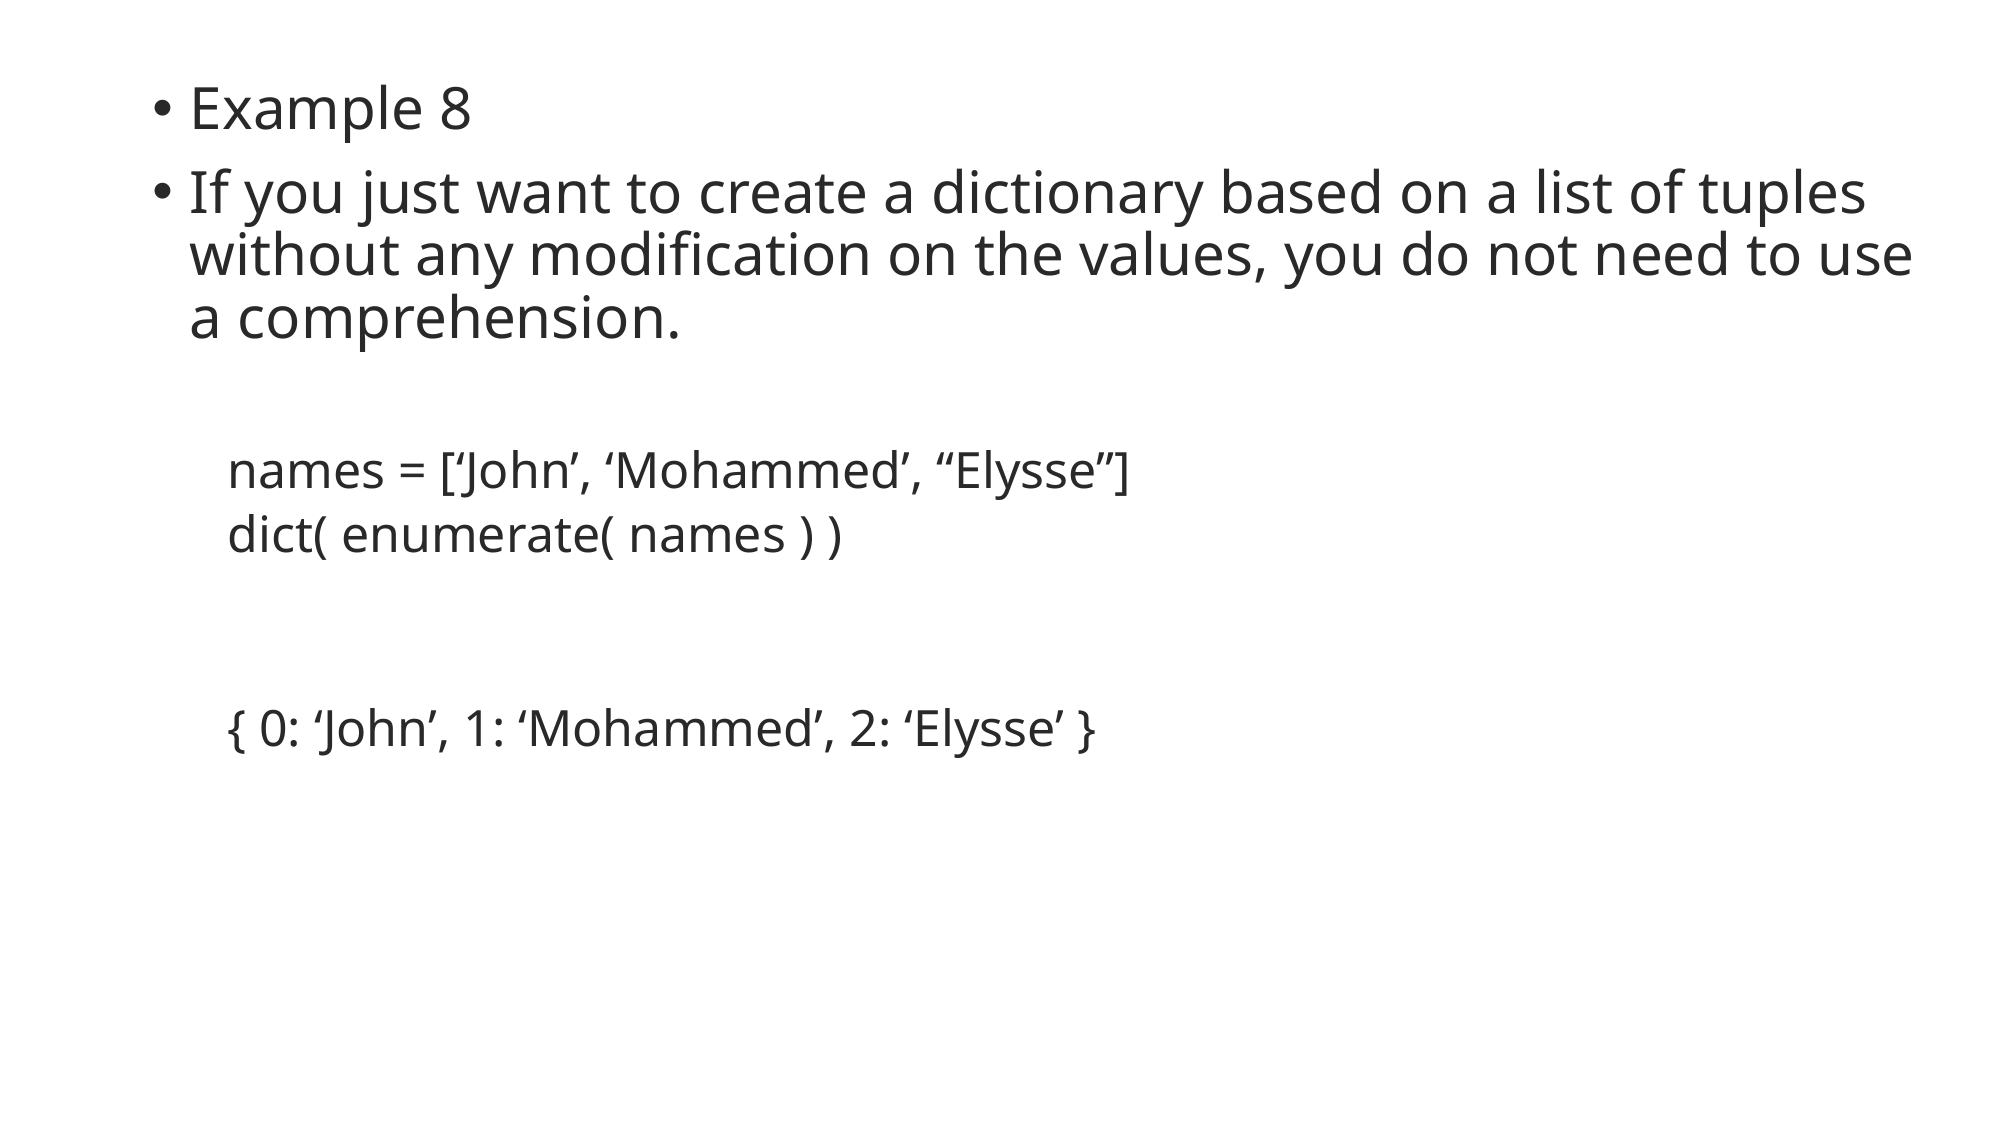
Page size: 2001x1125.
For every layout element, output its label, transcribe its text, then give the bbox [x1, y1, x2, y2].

list Example 8 If you just want to create a dictionary based on a list of tuples without any modification on the values, you do not need to use a comprehension. names = [‘John’, ‘Mohammed’, “Elysse”] dict( enumerate( names ) ) { 0: ‘John’, 1: ‘Mohammed’, 2: ‘Elysse’ } [137, 71, 1941, 1014]
